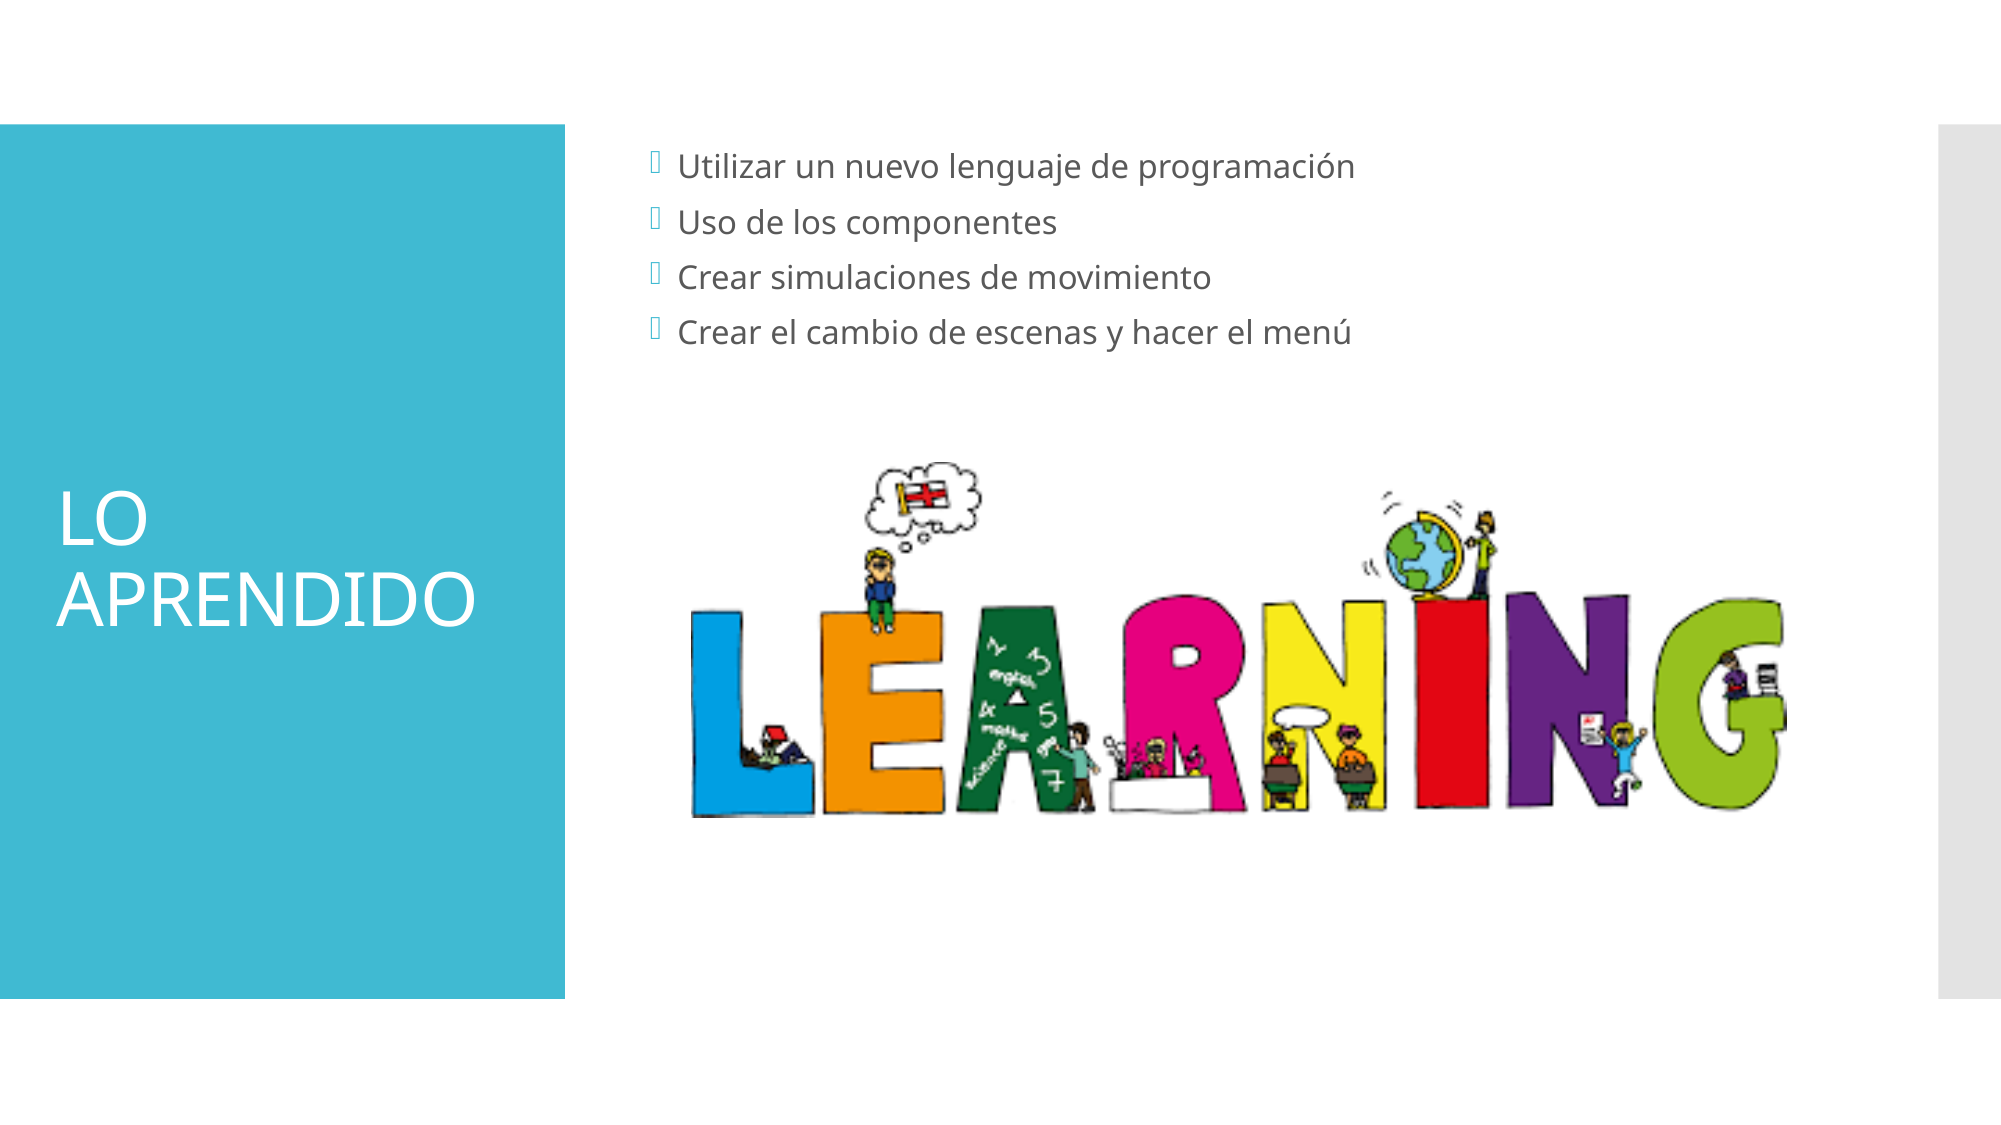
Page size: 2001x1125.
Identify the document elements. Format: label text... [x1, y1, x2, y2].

title LO APRENDIDO [41, 184, 525, 940]
picture [691, 462, 1787, 818]
list Utilizar un nuevo lenguaje de programación Uso de los componentes Crear simulaciones de movimiento Crear el cambio de escenas y hacer el menú [634, 141, 1811, 361]
